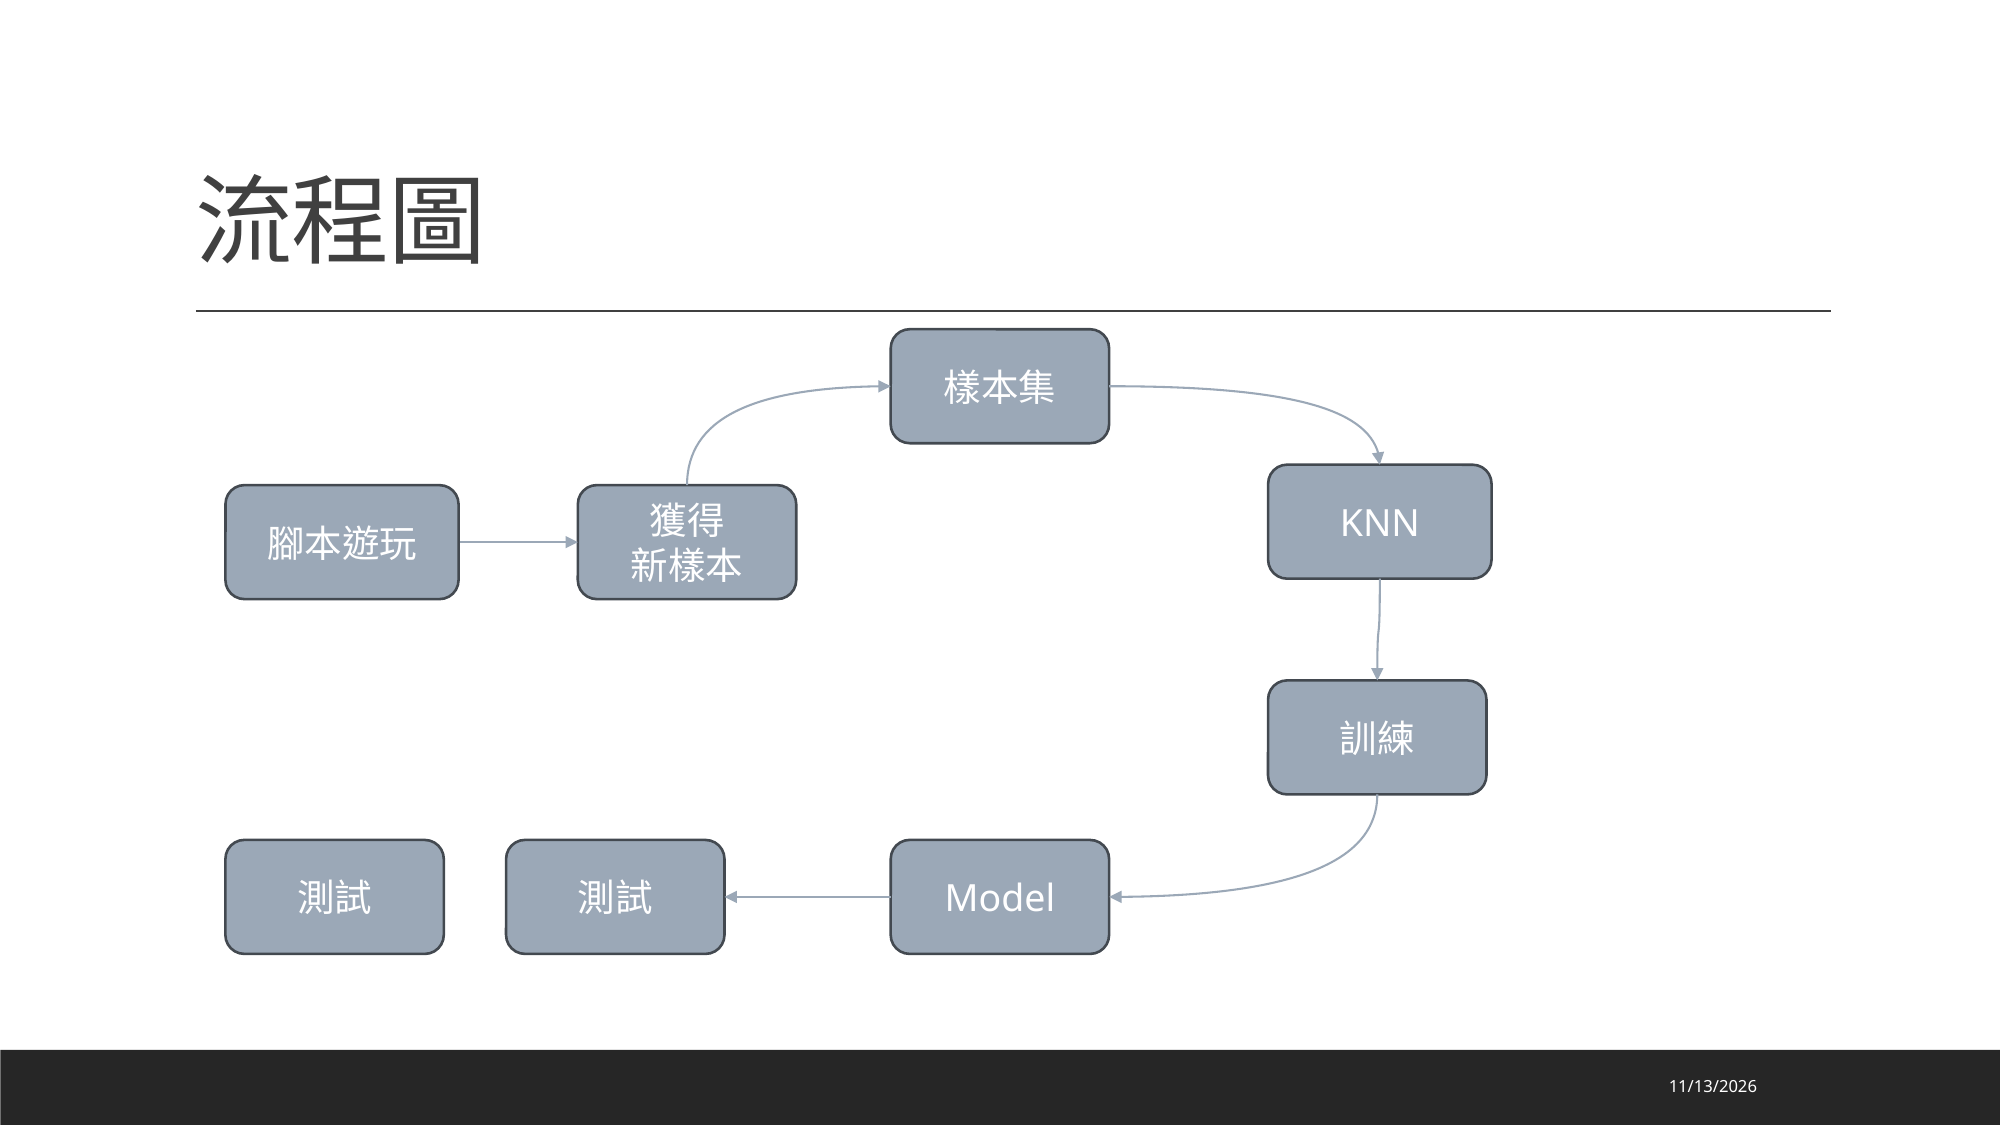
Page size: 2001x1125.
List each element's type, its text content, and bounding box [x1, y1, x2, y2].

text_box 獲得 新樣本 [576, 483, 798, 601]
text_box KNN [1266, 463, 1493, 580]
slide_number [1348, 1057, 1773, 1118]
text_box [458, 541, 579, 545]
text_box 測試 [224, 838, 446, 956]
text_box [723, 896, 892, 900]
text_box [1191, 711, 1295, 981]
text_box 腳本遊玩 [224, 483, 460, 601]
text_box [1327, 627, 1430, 632]
text_box 樣本集 [889, 327, 1111, 445]
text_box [1108, 385, 1381, 466]
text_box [738, 333, 839, 539]
text_box 訓練 [1266, 679, 1488, 796]
text_box 測試 [504, 838, 726, 956]
text_box Model [889, 838, 1111, 956]
title 流程圖 [180, 47, 1830, 285]
